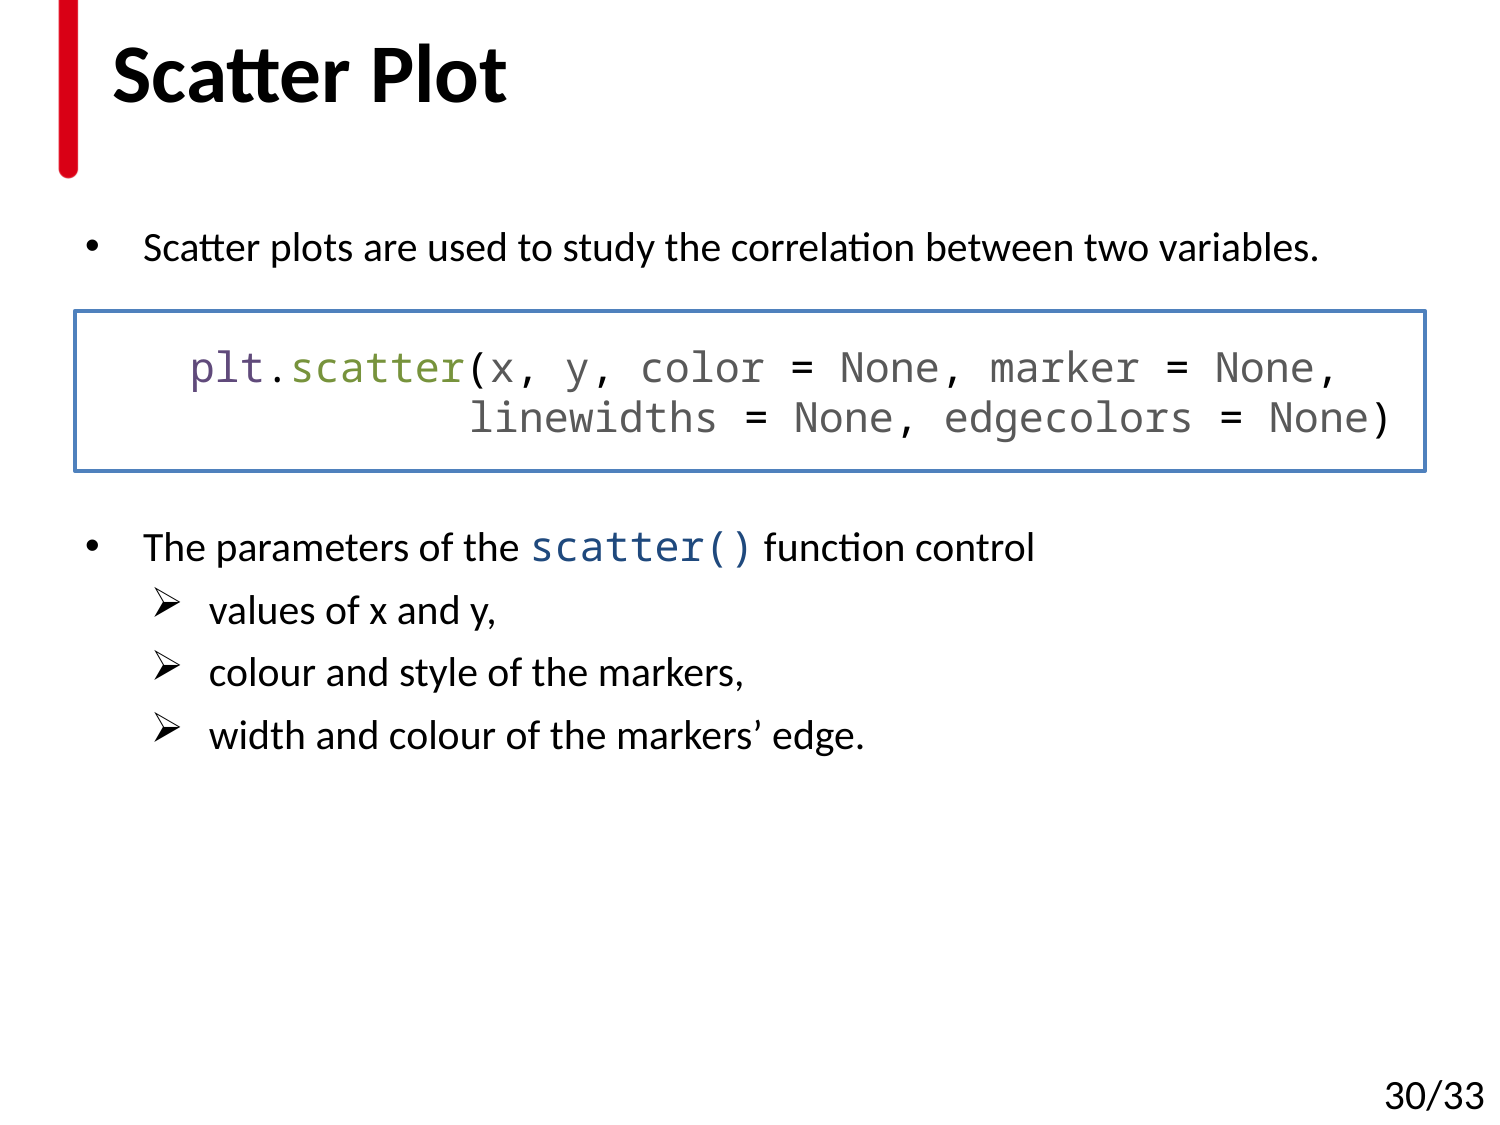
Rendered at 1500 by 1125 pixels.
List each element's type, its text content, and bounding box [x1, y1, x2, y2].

picture [57, 0, 81, 200]
title Scatter Plot [97, 0, 1500, 138]
text_box plt.scatter(x, y, color = None, marker = None, linewidths = None, edgecolors = None) [73, 309, 1427, 473]
list Scatter plots are used to study the correlation between two variables. The parameters of the scatter() function control values of x and y, colour and style of the markers, width and colour of the markers’ edge. [70, 212, 1421, 955]
